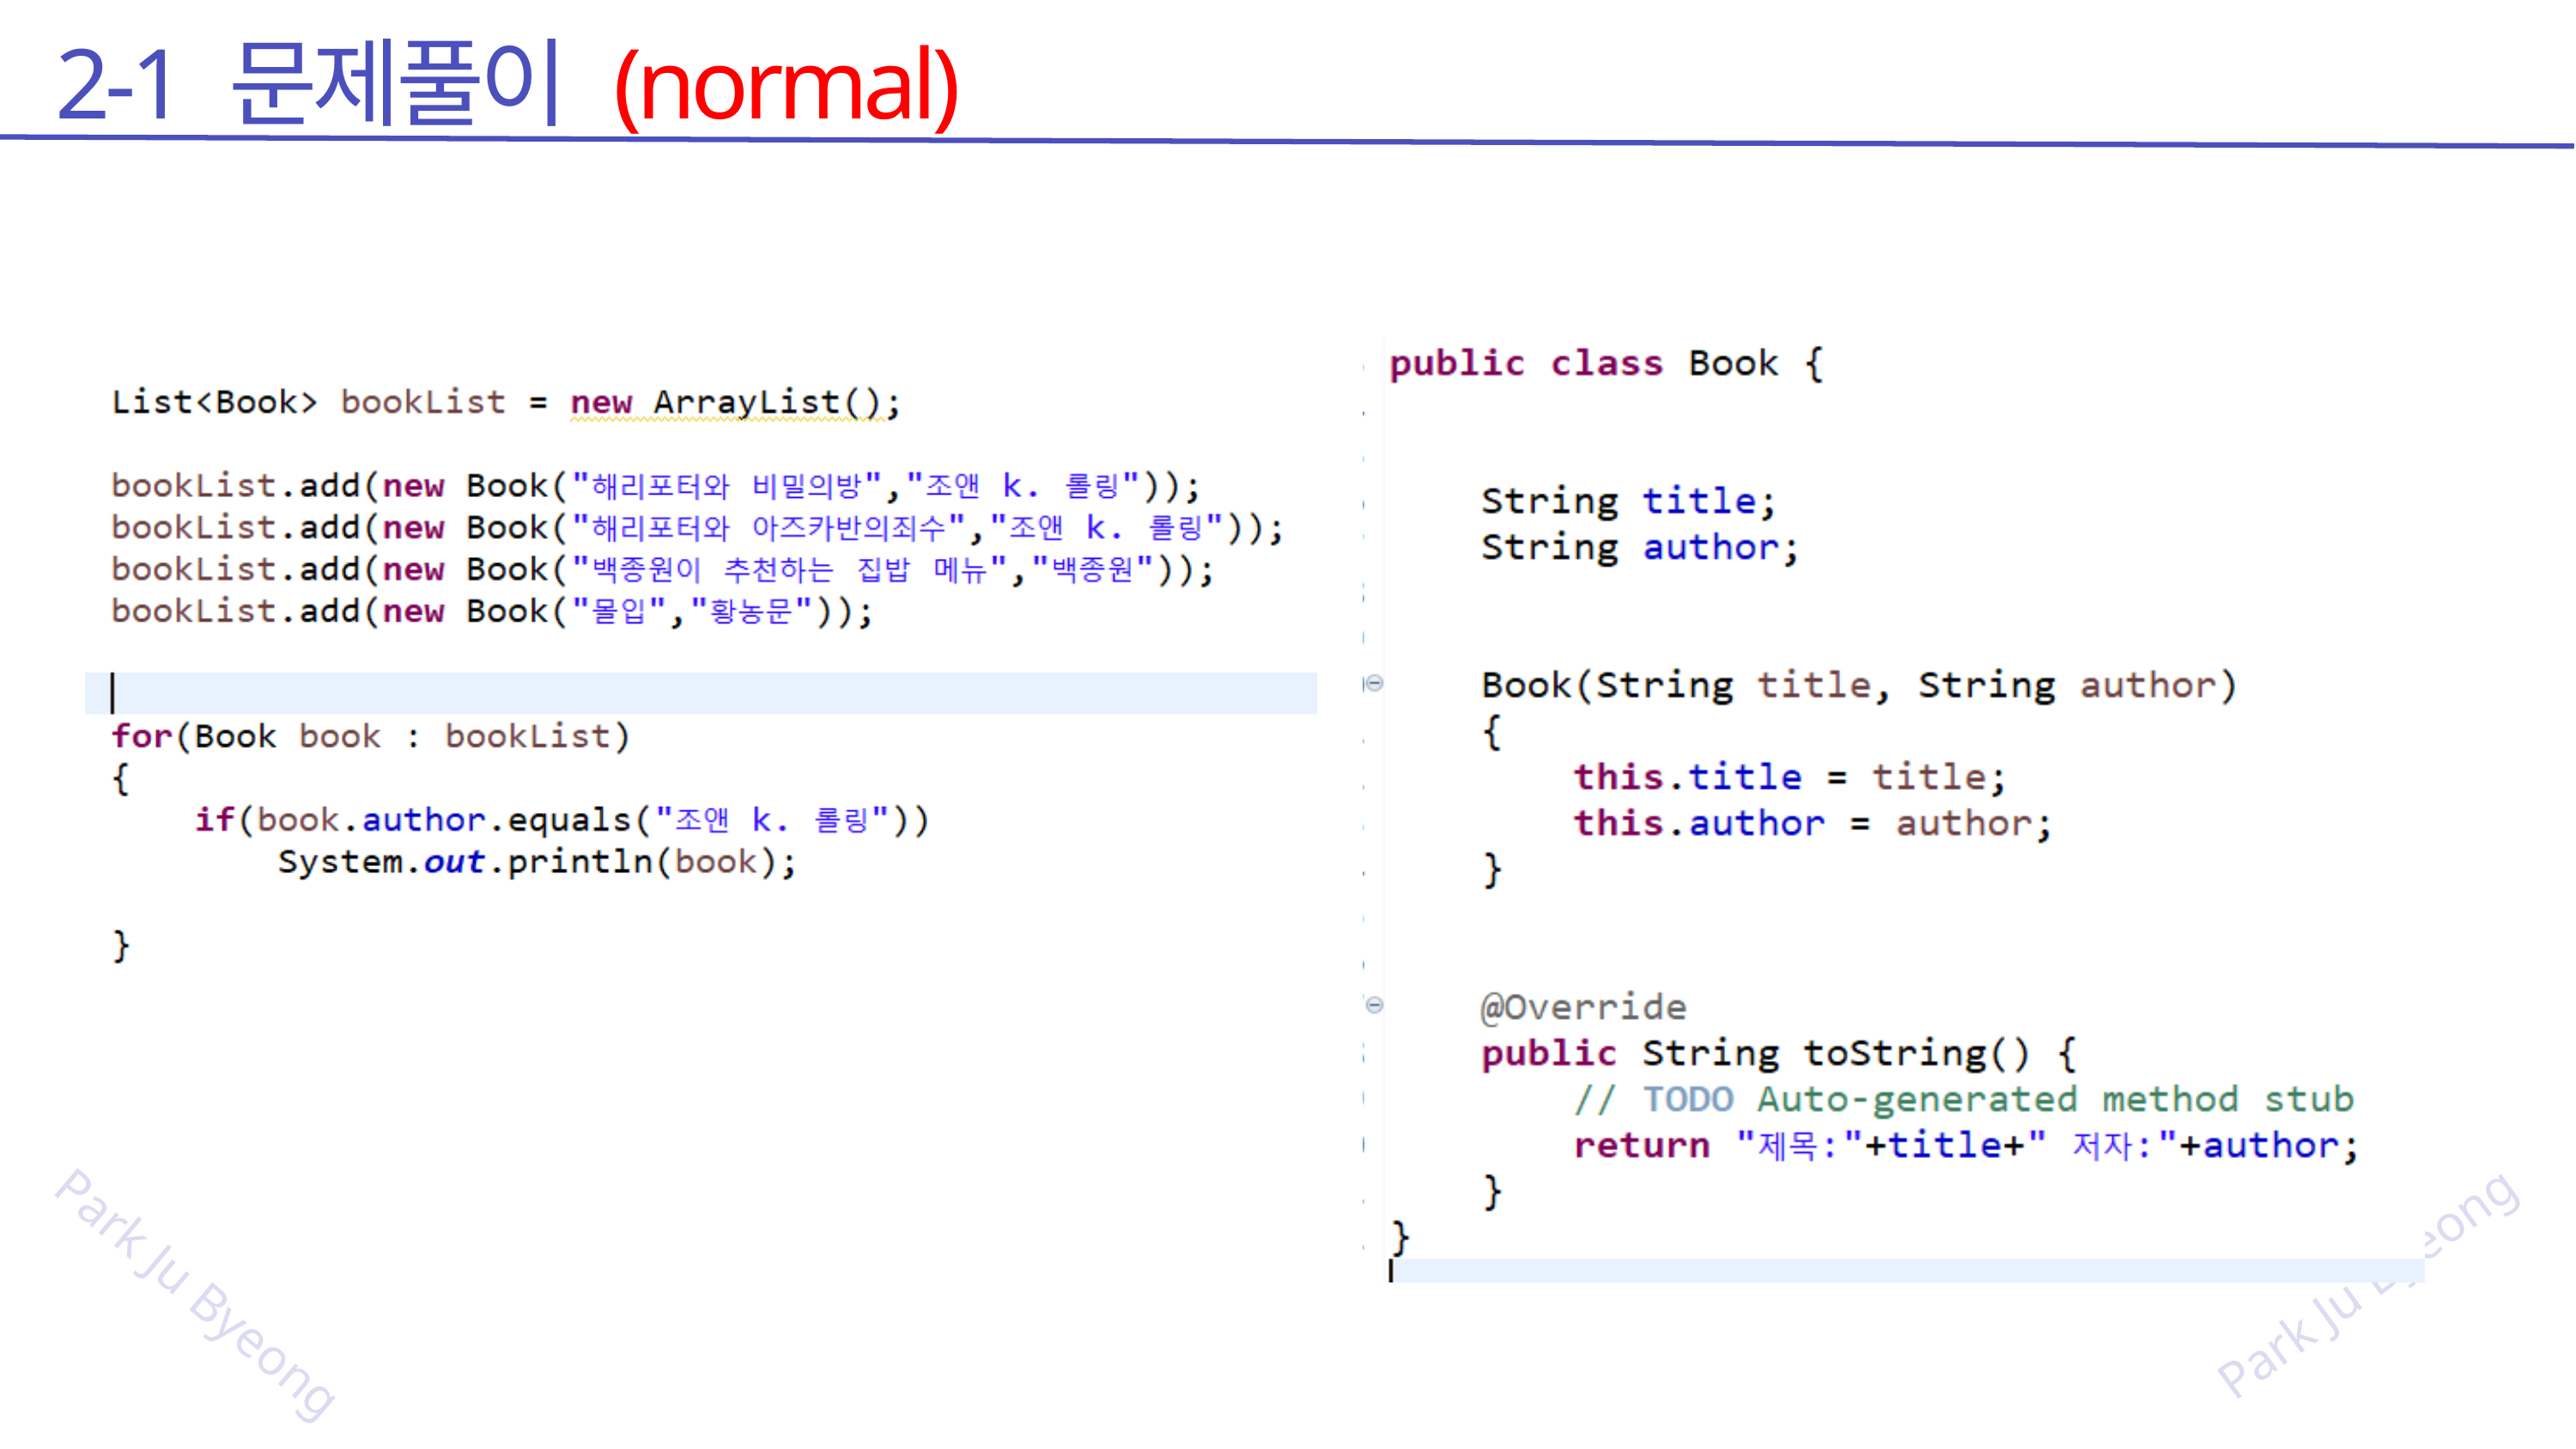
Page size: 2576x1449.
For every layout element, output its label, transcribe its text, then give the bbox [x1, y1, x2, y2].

picture [85, 370, 1317, 993]
picture [1363, 337, 2425, 1283]
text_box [0, 136, 2574, 147]
text_box 2-1 문제풀이 (normal) [42, 15, 1589, 134]
